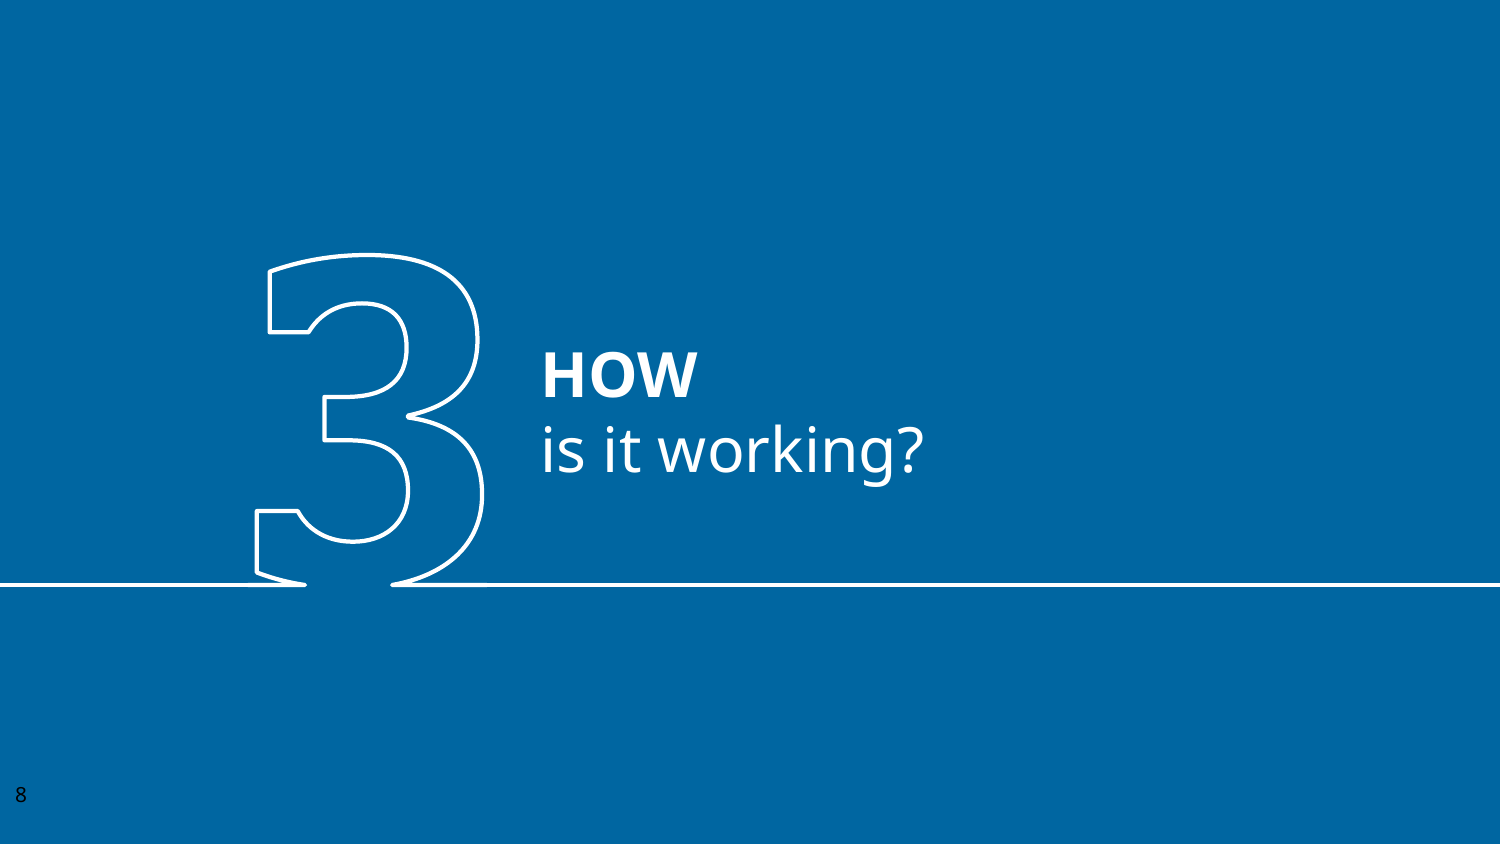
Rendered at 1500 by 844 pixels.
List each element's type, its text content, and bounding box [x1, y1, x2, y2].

slide_number 8 [0, 778, 73, 814]
title HOW is it working? [525, 327, 1424, 505]
